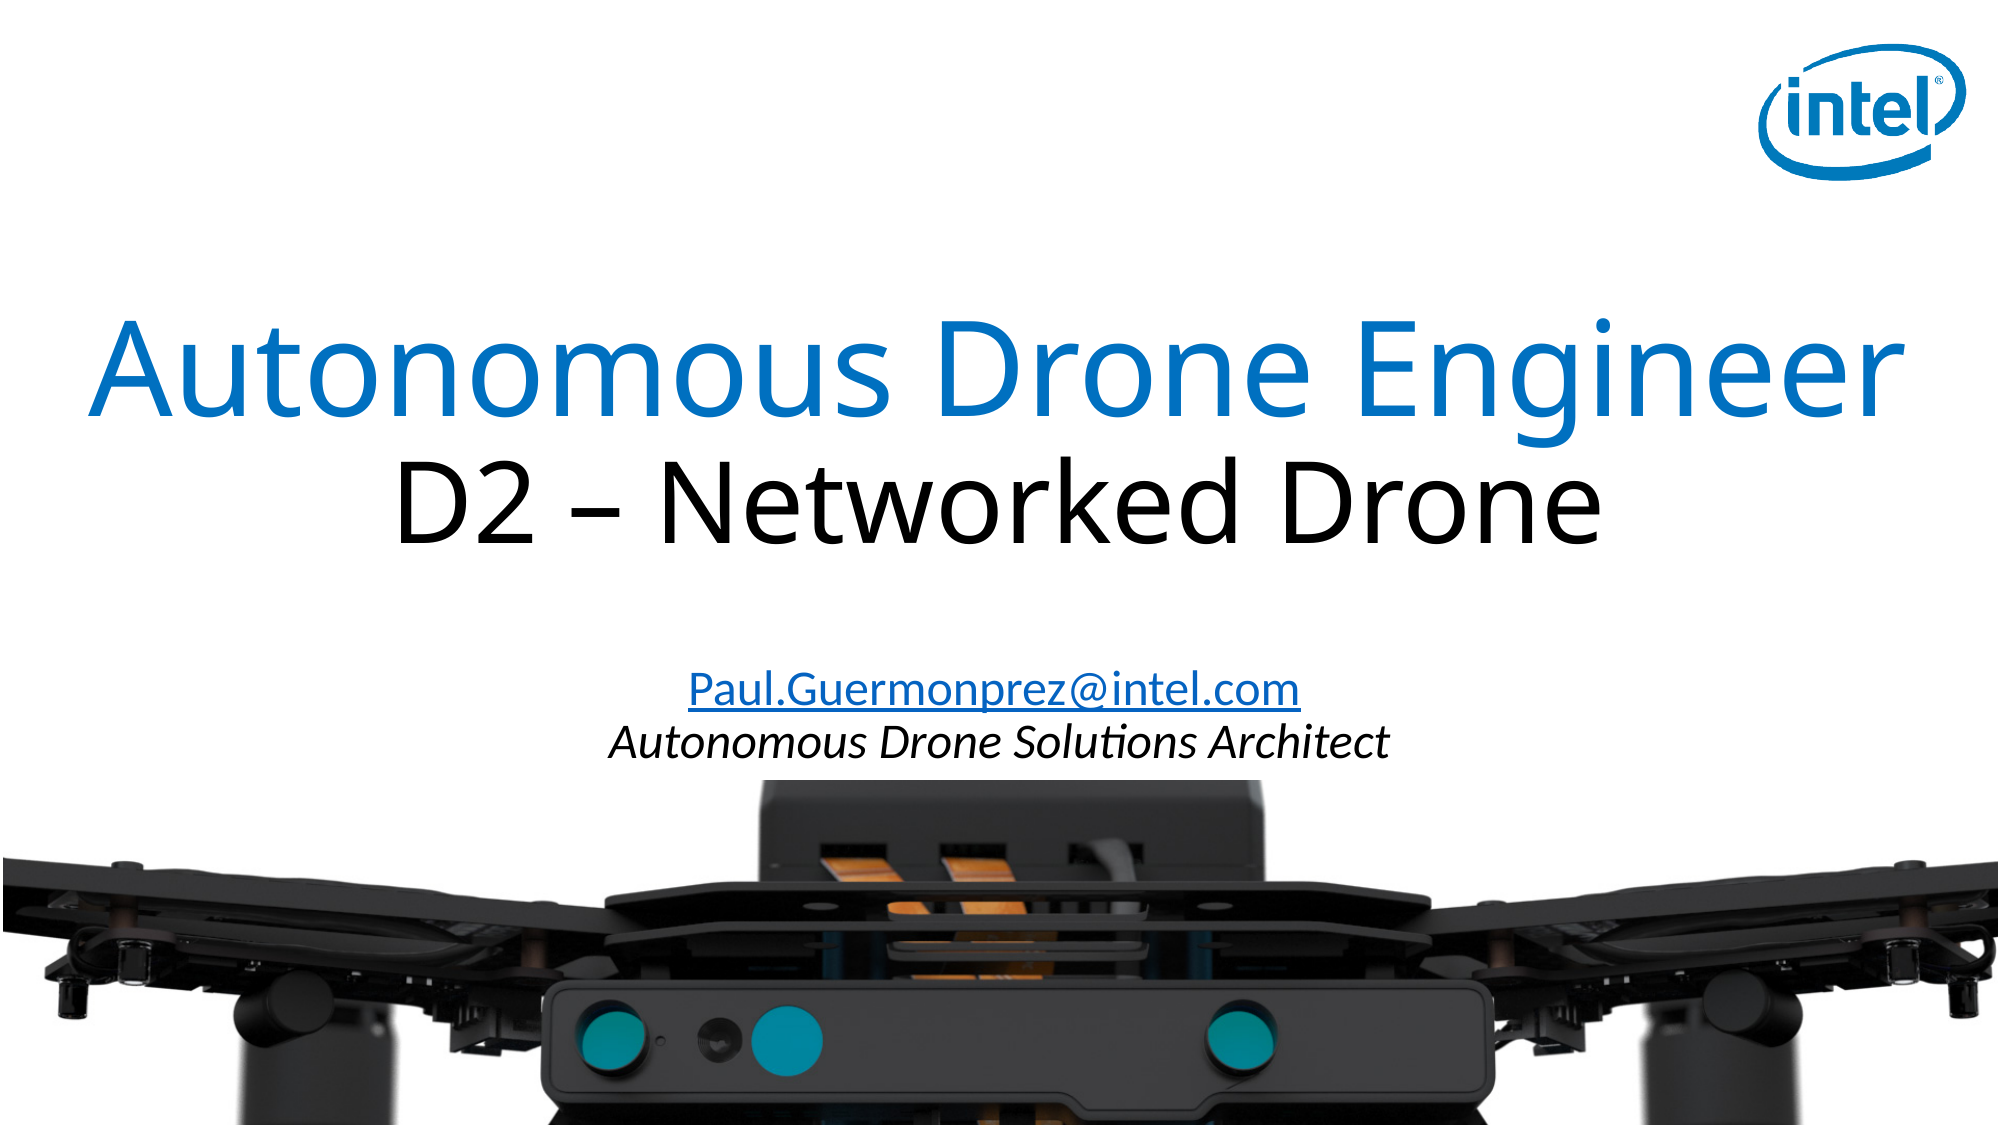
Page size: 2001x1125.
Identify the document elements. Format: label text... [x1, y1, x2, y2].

picture [2, 779, 1998, 1125]
picture [1749, 0, 1975, 225]
title Autonomous Drone Engineer D2 – Networked Drone [0, 184, 1998, 576]
subtitle Paul.Guermonprez@intel.com Autonomous Drone Solutions Architect [249, 654, 1750, 779]
